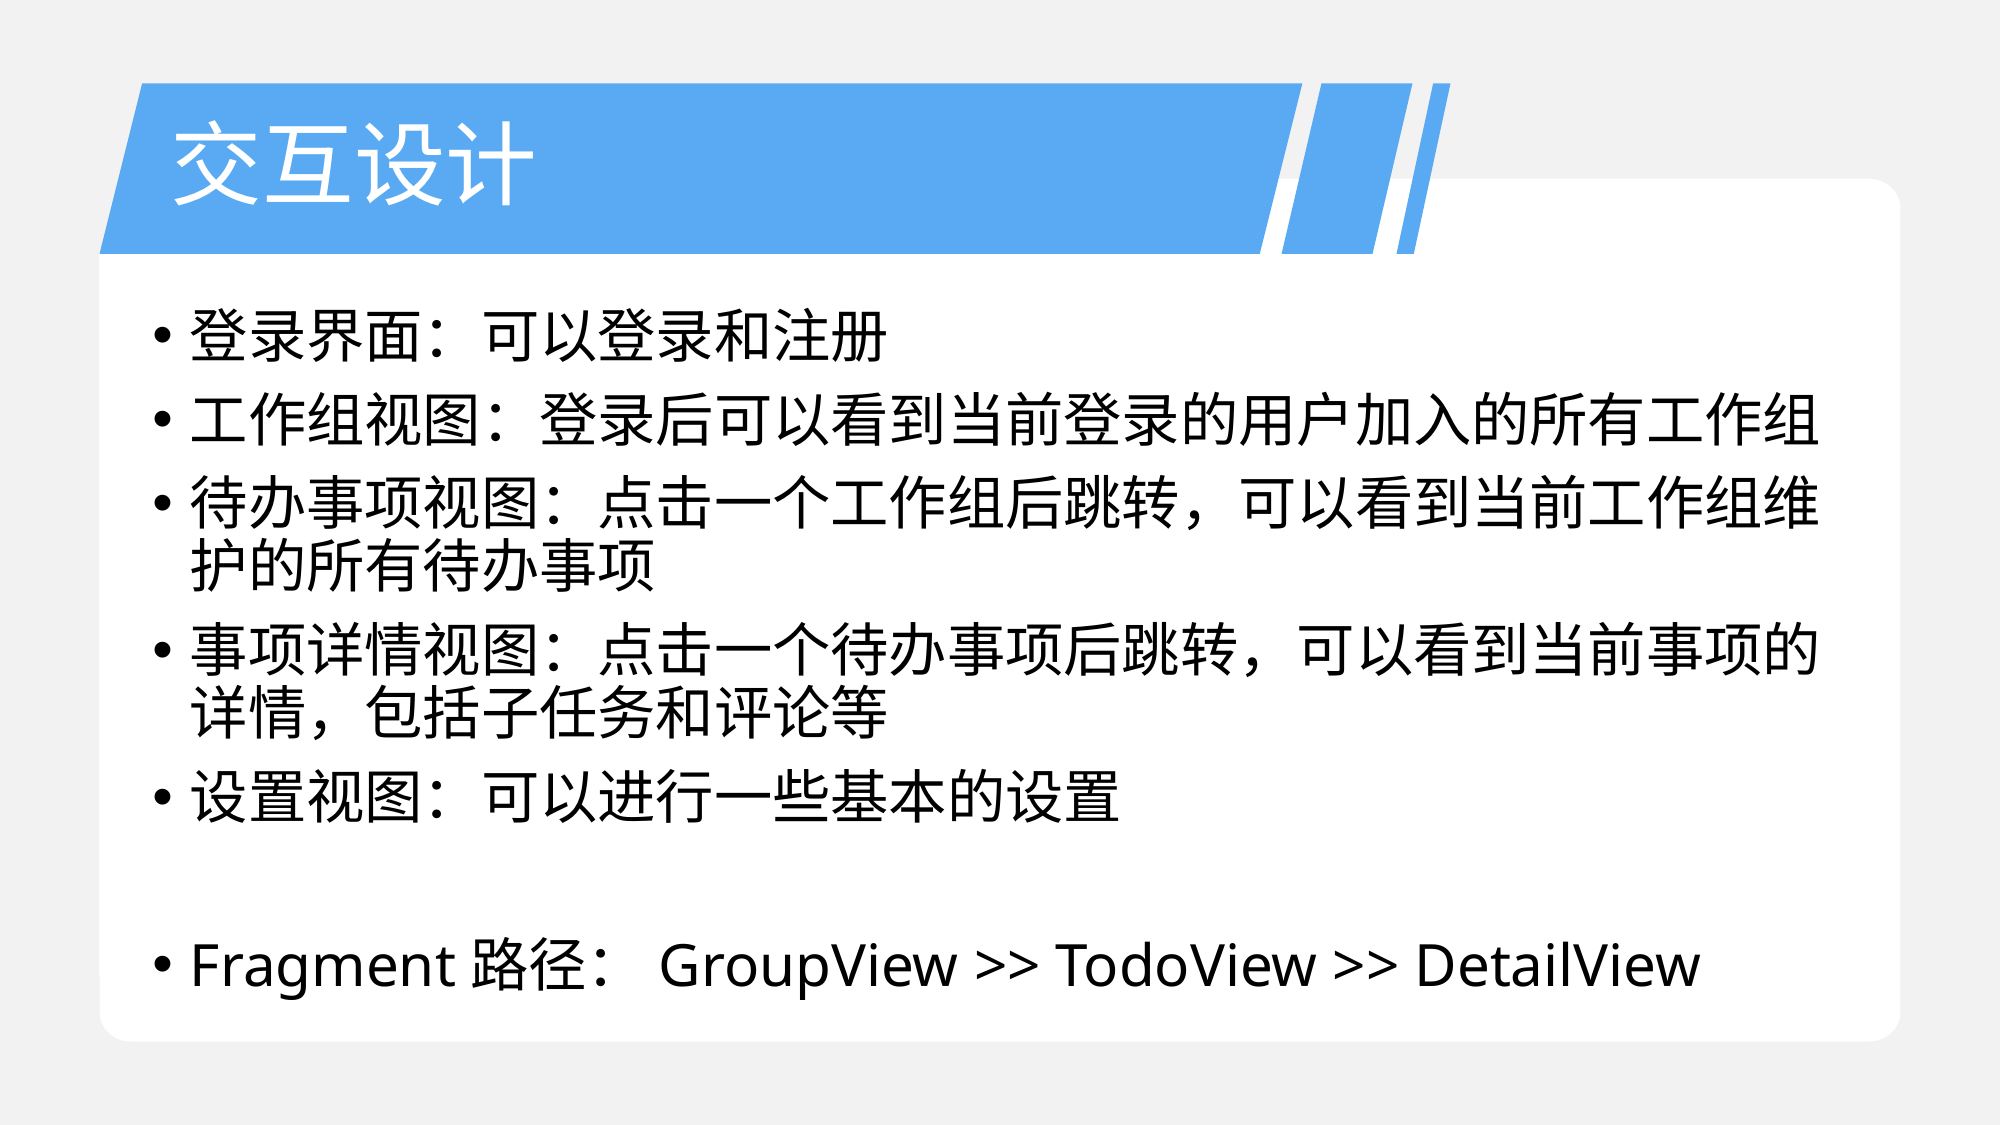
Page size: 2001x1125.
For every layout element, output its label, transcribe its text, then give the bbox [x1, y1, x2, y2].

title 交互设计 [155, 59, 1839, 278]
list 登录界面：可以登录和注册 工作组视图：登录后可以看到当前登录的用户加入的所有工作组 待办事项视图：点击一个工作组后跳转，可以看到当前工作组维护的所有待办事项 事项详情视图：点击一个待办事项后跳转，可以看到当前事项的详情，包括子任务和评论等 设置视图：可以进行一些基本的设置 Fragment路径：GroupView >> TodoView >> DetailView [137, 299, 1863, 1014]
